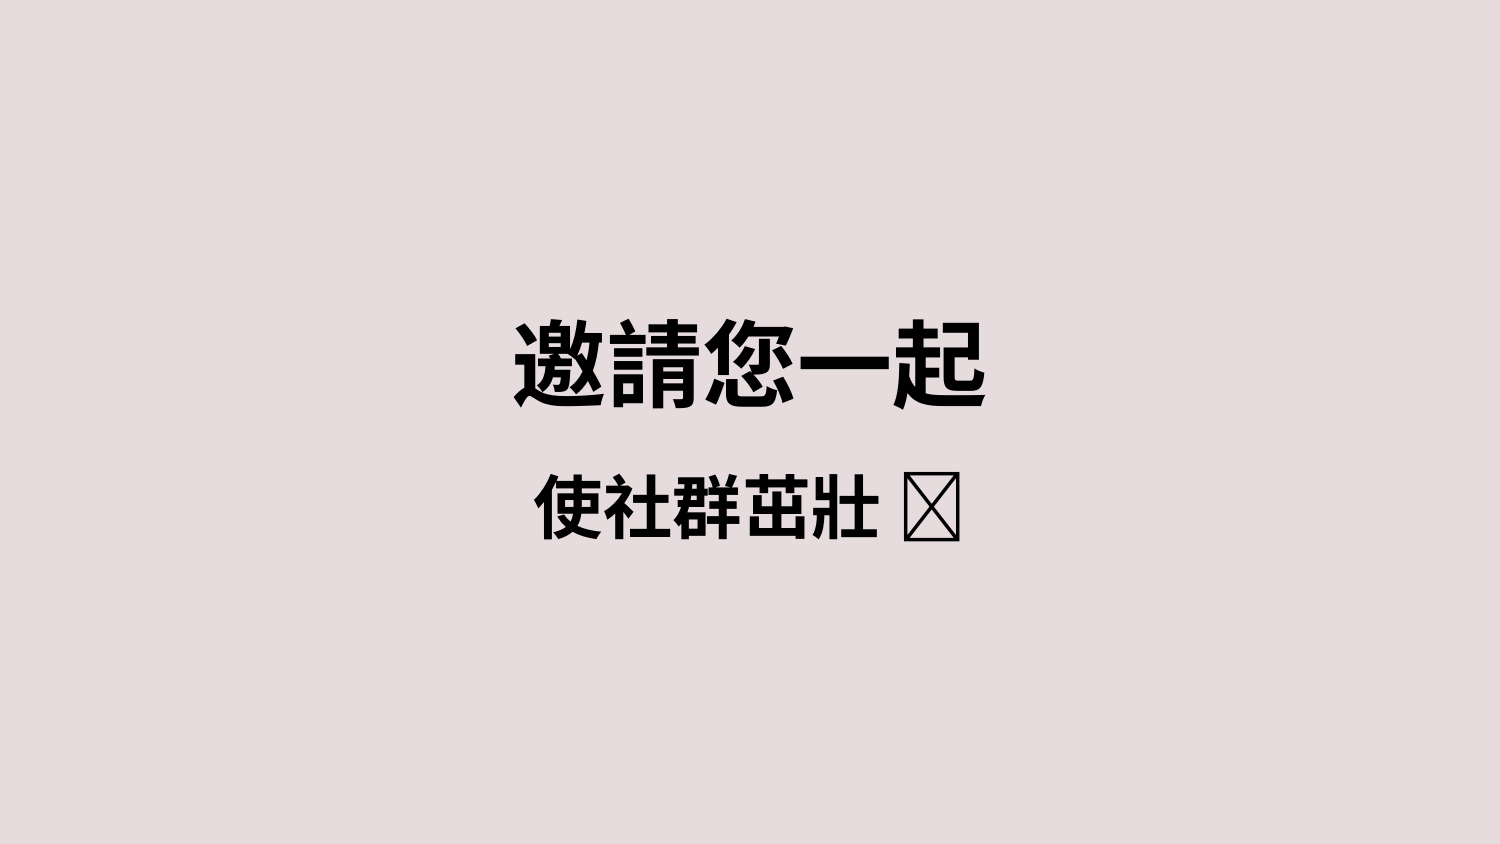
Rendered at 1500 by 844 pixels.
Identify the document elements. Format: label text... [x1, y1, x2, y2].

text_box 使社群茁壯 💪 [444, 445, 1056, 561]
text_box 邀請您一起 [400, 282, 1100, 436]
